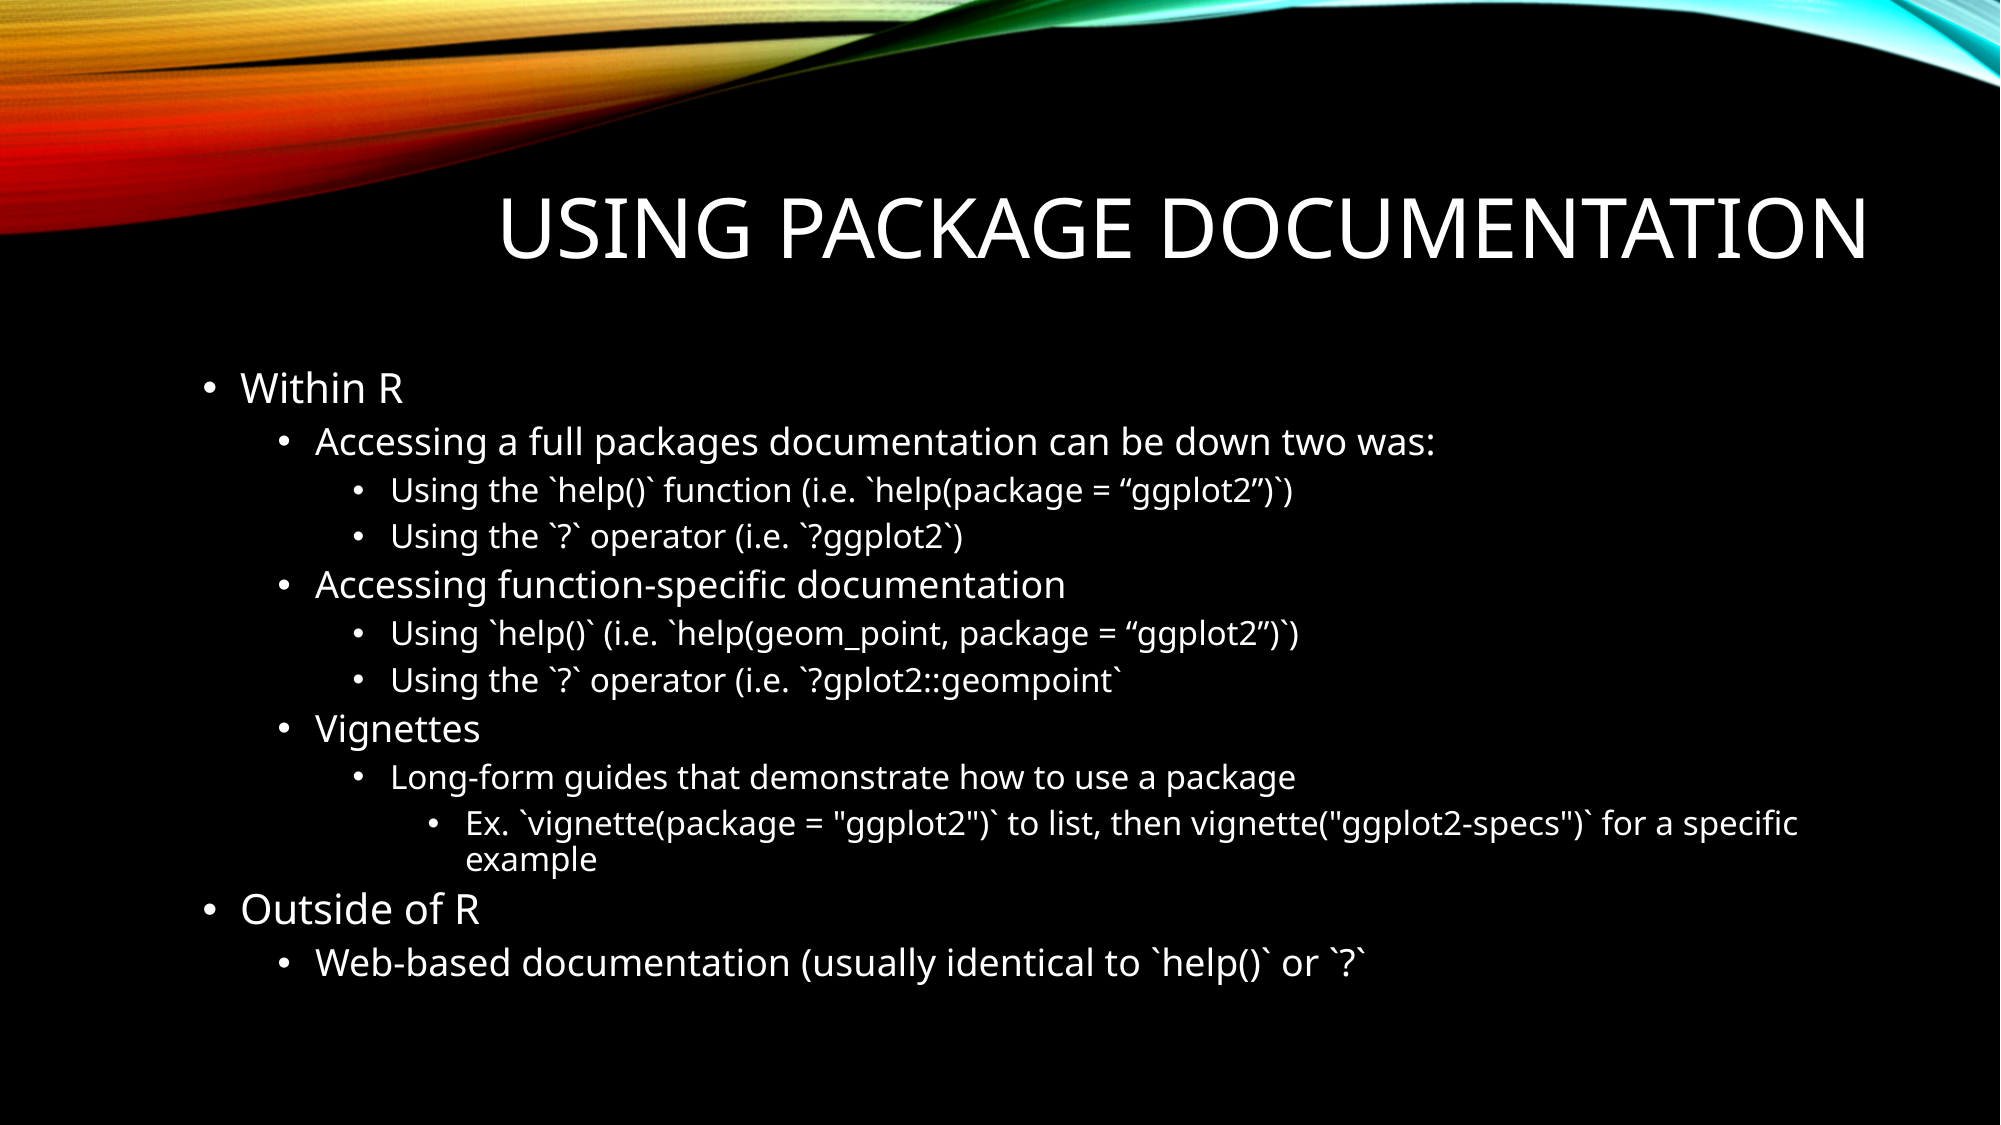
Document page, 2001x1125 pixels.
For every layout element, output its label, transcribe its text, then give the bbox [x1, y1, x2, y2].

title Using Package documentation [402, 125, 1888, 338]
picture [0, 0, 2000, 237]
list Within R Accessing a full packages documentation can be down two was: Using the `help()` function (i.e. `help(package = “ggplot2”)`) Using the `?` operator (i.e. `?ggplot2`) Accessing function-specific documentation Using `help()` (i.e. `help(geom_point, package = “ggplot2”)`) Using the `?` operator (i.e. `?gplot2::geompoint` Vignettes Long-form guides that demonstrate how to use a package Ex. `vignette(package = "ggplot2")` to list, then vignette("ggplot2-specs")` for a specific example Outside of R Web-based documentation (usually identical to `help()` or `?` [112, 360, 1888, 1021]
